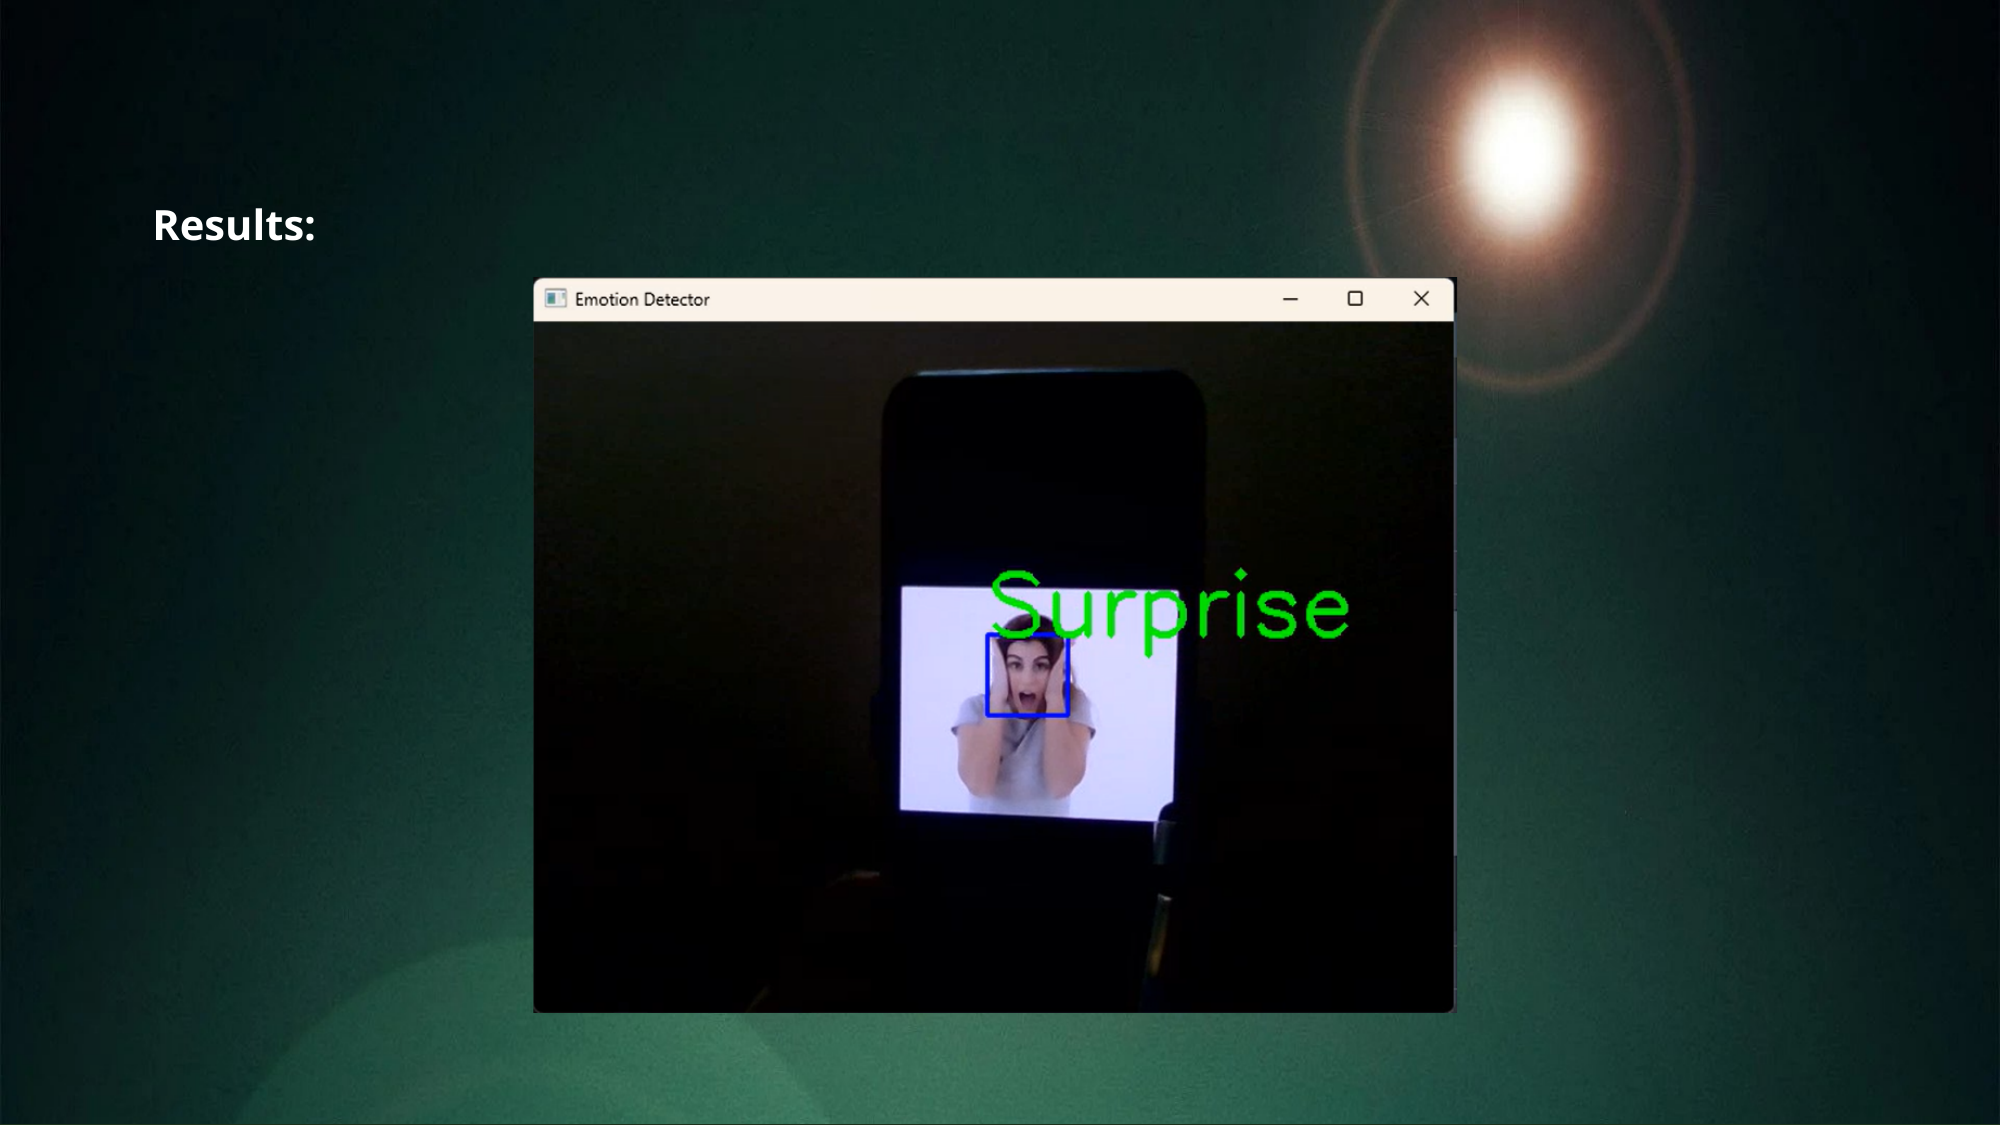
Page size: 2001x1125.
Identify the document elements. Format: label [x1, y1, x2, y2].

list [0, 0, 2000, 1124]
picture [533, 277, 1458, 1013]
